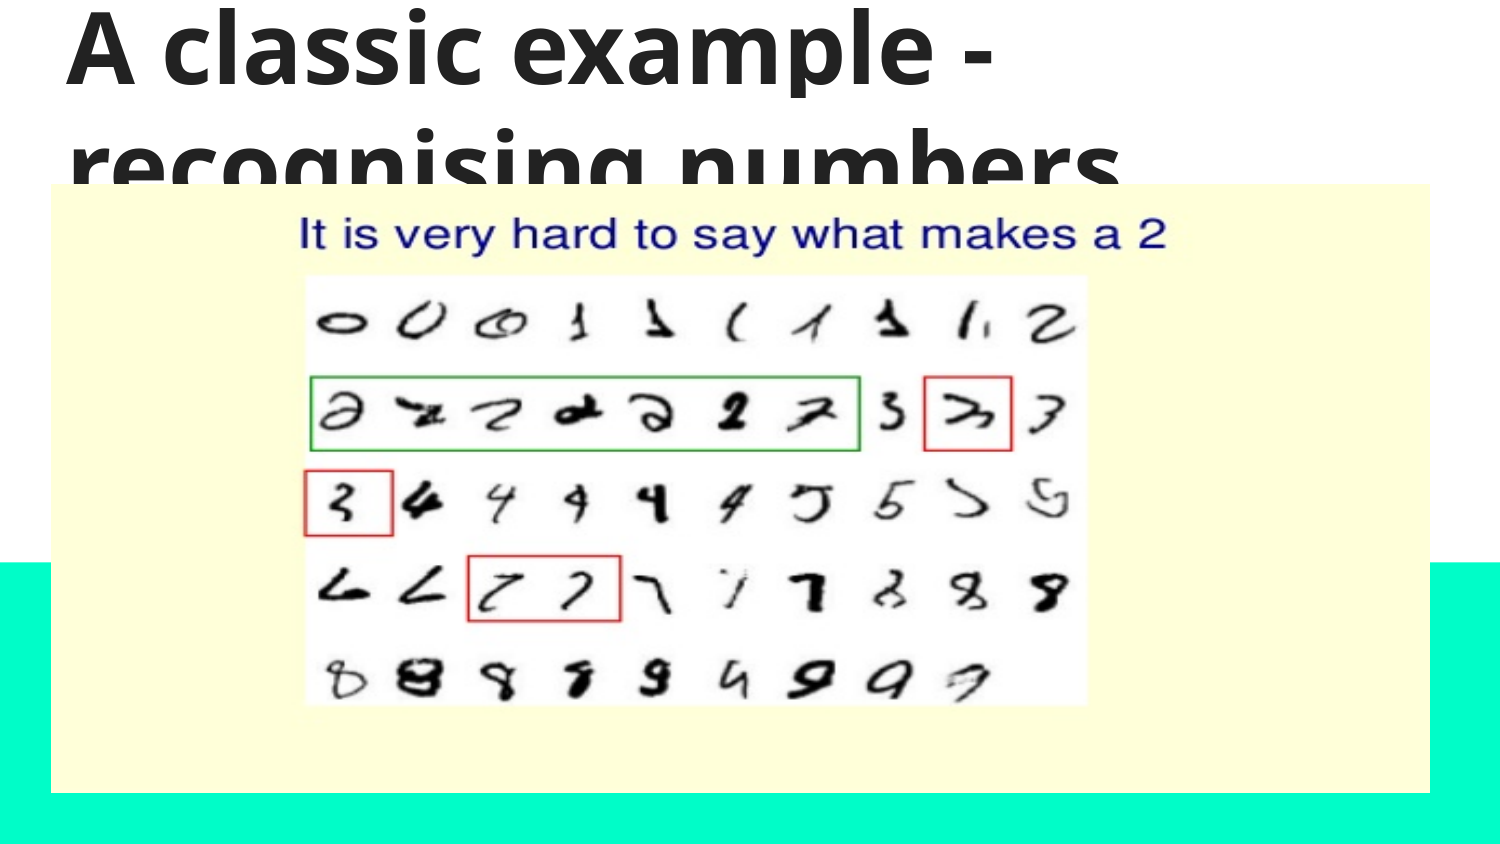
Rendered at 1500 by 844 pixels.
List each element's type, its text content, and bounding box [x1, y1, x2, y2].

picture [50, 184, 1430, 793]
title A classic example - recognising numbers [51, 64, 1449, 146]
